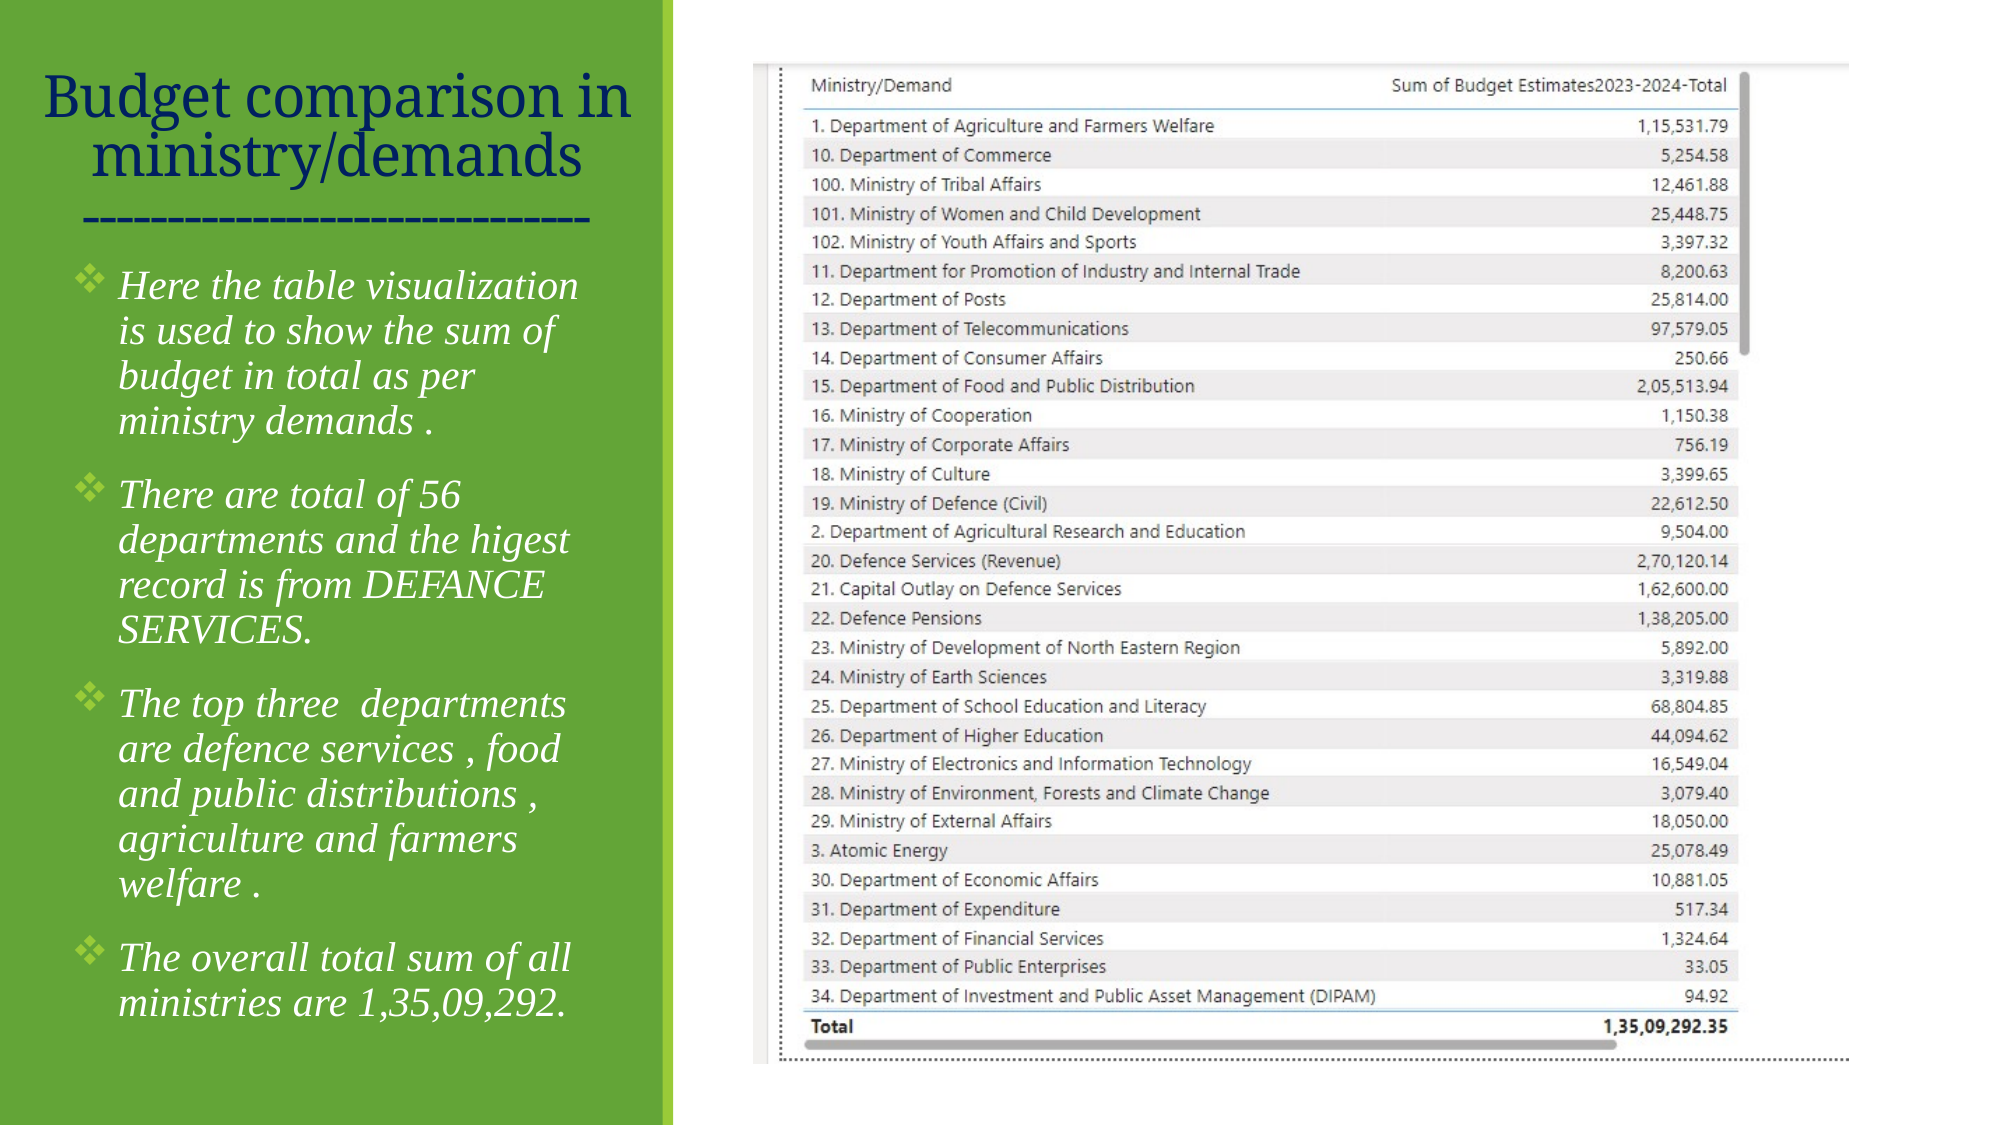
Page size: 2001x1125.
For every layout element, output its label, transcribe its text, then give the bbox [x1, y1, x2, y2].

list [753, 61, 1850, 1064]
title Budget comparison in ministry/demands ------------------------------ [0, 69, 675, 256]
list Here the table visualization is used to show the sum of budget in total as per ministry demands . There are total of 56 departments and the higest record is from DEFANCE SERVICES. The top three departments are defence services , food and public distributions , agriculture and farmers welfare . The overall total sum of all ministries are 1,35,09,292. [56, 255, 619, 993]
